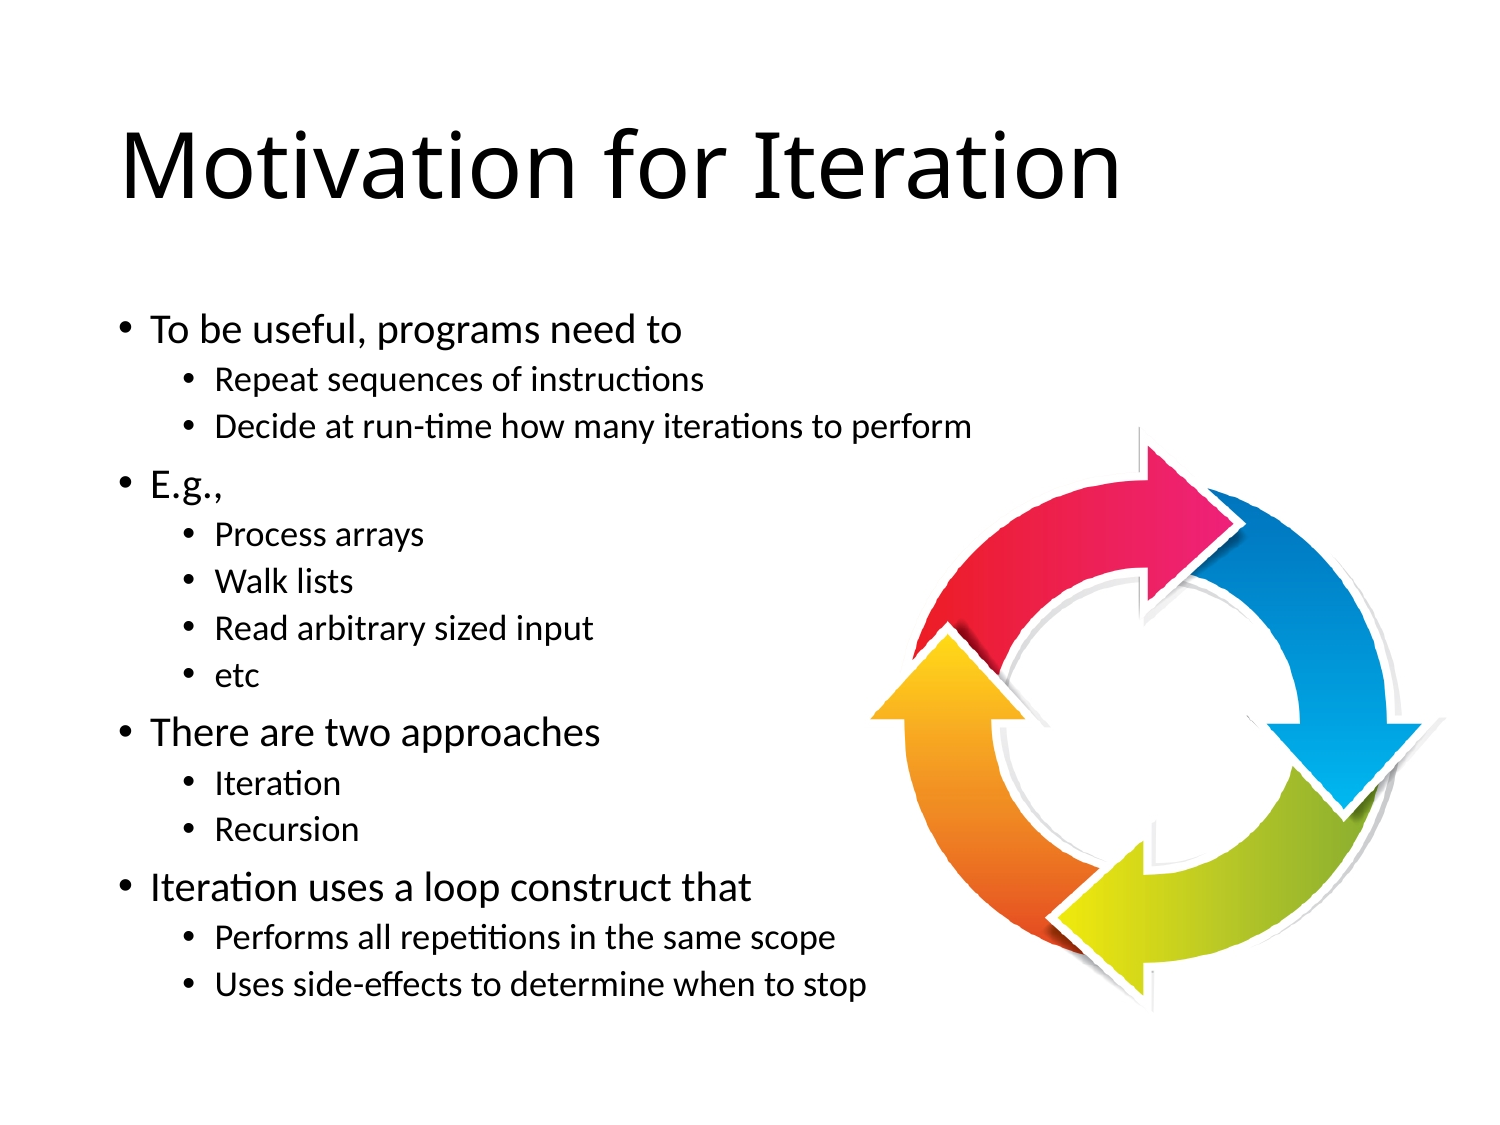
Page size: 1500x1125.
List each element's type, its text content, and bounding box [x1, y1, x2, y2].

list To be useful, programs need to Repeat sequences of instructions Decide at run-time how many iterations to perform E.g., Process arrays Walk lists Read arbitrary sized input etc There are two approaches Iteration Recursion Iteration uses a loop construct that Performs all repetitions in the same scope Uses side-effects to determine when to stop [103, 299, 1397, 1014]
title Motivation for Iteration [103, 59, 1397, 278]
picture [864, 405, 1447, 1036]
